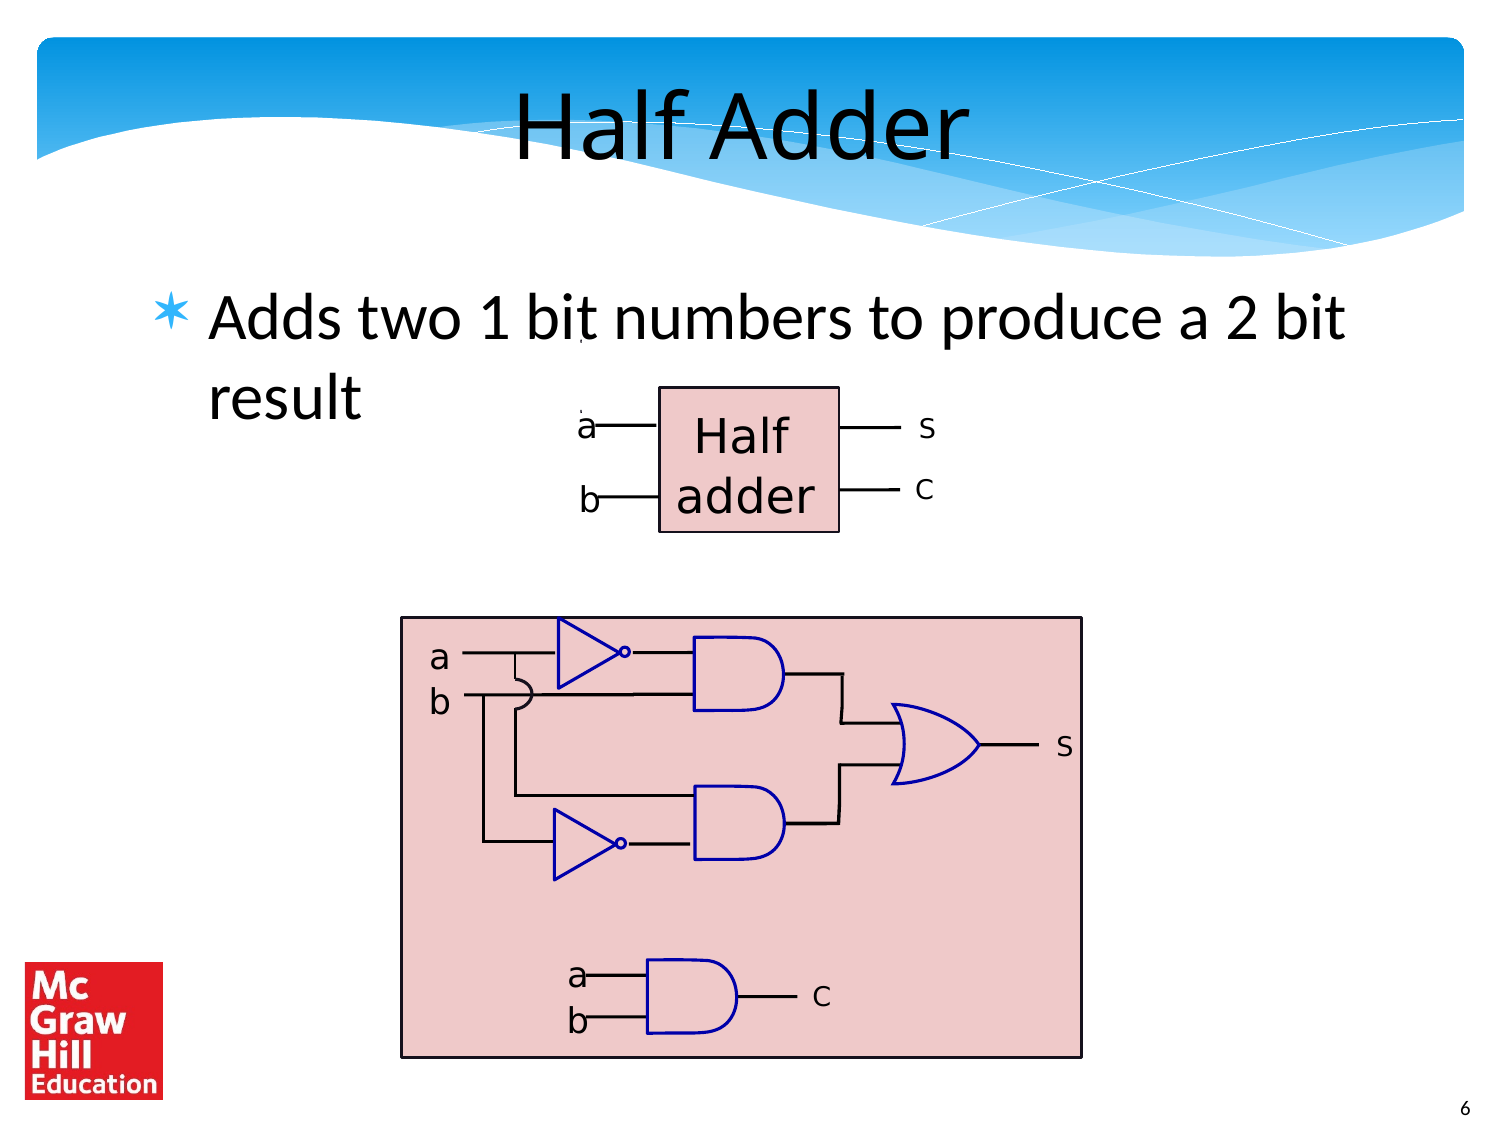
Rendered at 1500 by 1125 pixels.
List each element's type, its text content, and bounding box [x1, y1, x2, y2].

text_box [483, 694, 554, 842]
text_box [695, 786, 785, 860]
text_box a [576, 402, 599, 446]
text_box S [1056, 728, 1074, 762]
text_box [554, 809, 616, 880]
text_box Half [678, 405, 790, 463]
text_box S [918, 411, 937, 445]
text_box C [915, 472, 935, 505]
text_box a [429, 634, 452, 677]
text_box adder [675, 466, 816, 524]
list Adds two 1 bit numbers to produce a 2 bit result [137, 272, 1355, 1016]
title Half Adder [133, 46, 1350, 200]
text_box [893, 704, 980, 784]
text_box [620, 647, 630, 657]
text_box [694, 637, 784, 711]
text_box b [428, 679, 452, 723]
text_box b [566, 997, 590, 1041]
text_box [401, 617, 1082, 1058]
text_box a [567, 952, 590, 996]
text_box [515, 709, 694, 796]
text_box C [812, 978, 832, 1012]
text_box [659, 387, 839, 532]
text_box [383, 337, 1092, 1063]
text_box b [578, 477, 602, 521]
text_box [515, 679, 532, 710]
text_box [647, 959, 737, 1034]
text_box [558, 617, 620, 689]
text_box [616, 838, 626, 849]
picture [24, 962, 163, 1100]
